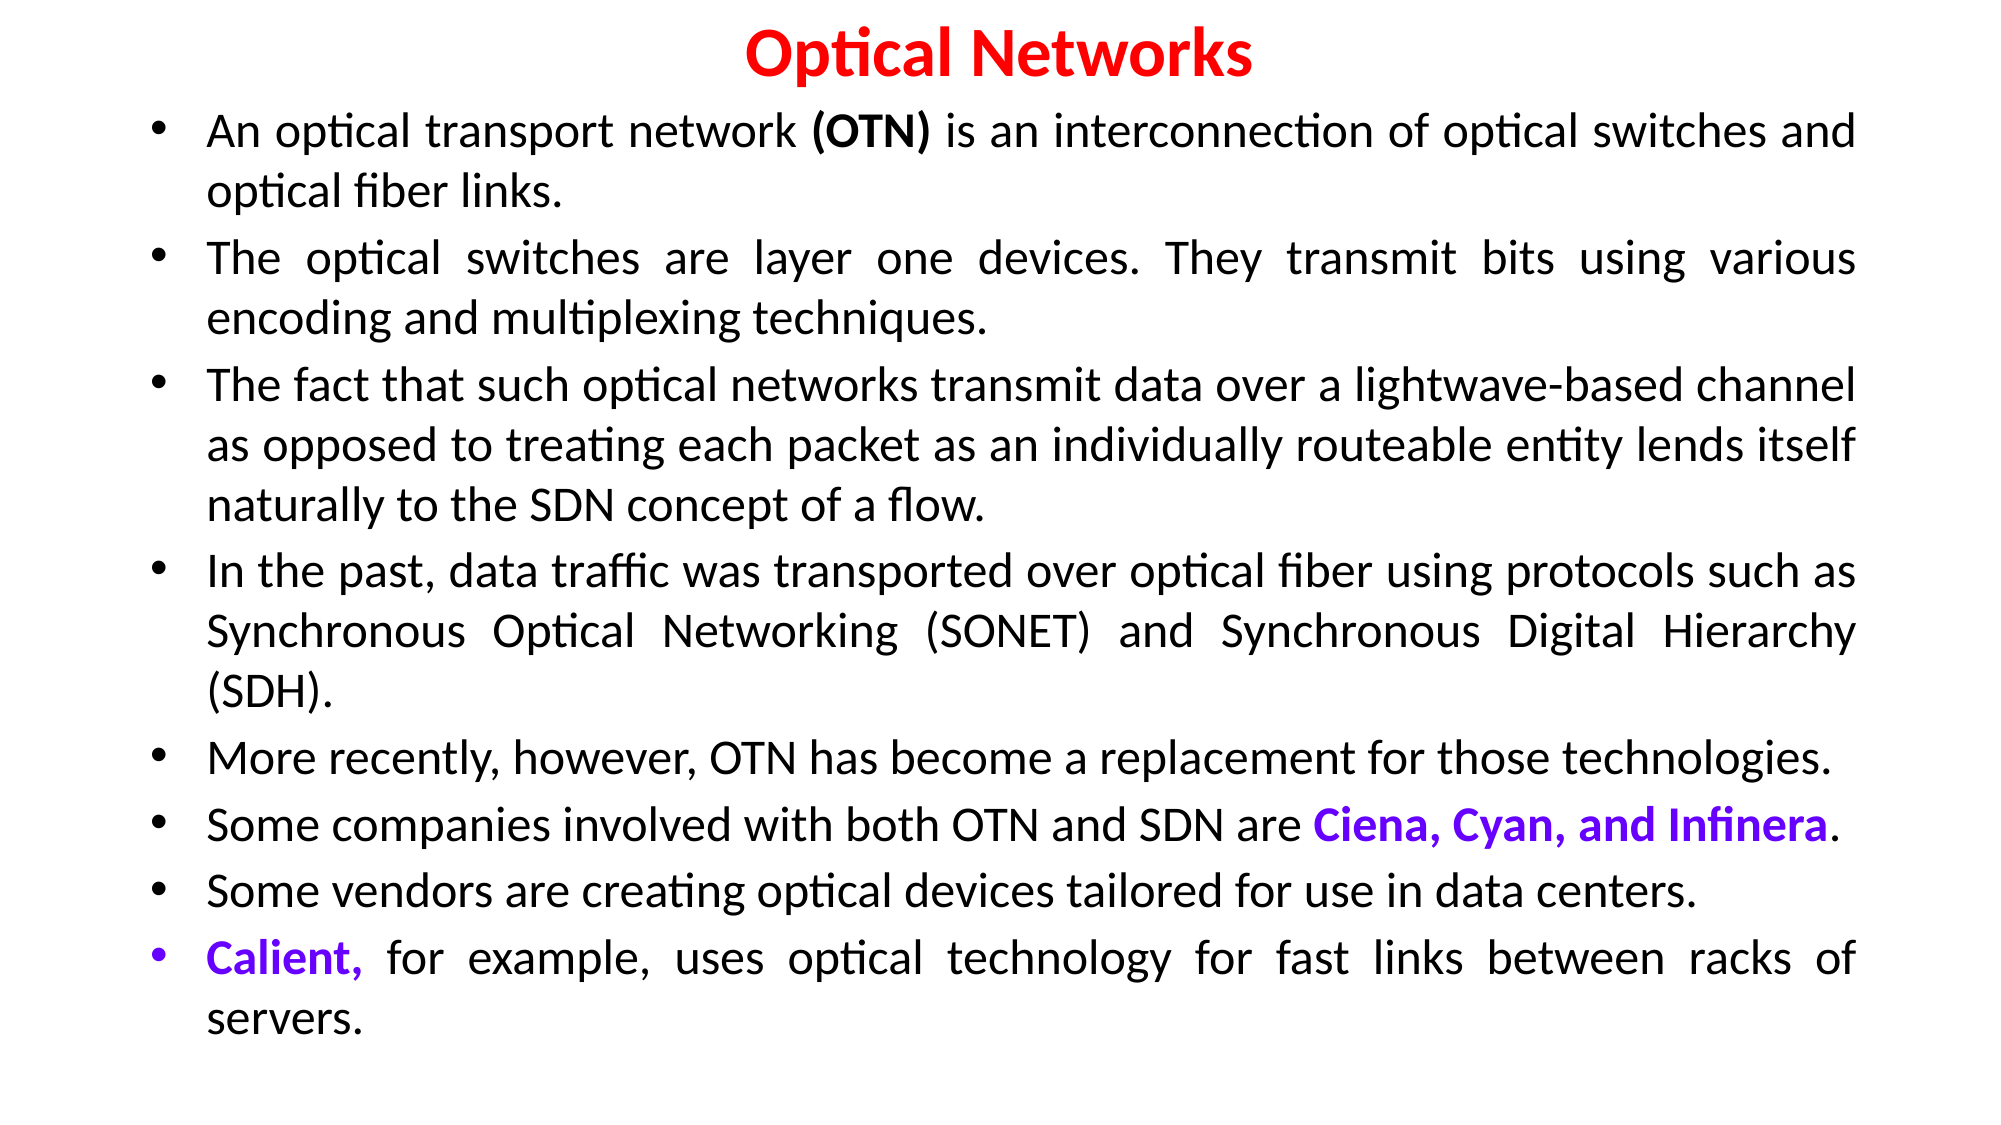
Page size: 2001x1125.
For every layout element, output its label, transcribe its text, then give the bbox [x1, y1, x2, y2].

list An optical transport network (OTN) is an interconnection of optical switches and optical fiber links. The optical switches are layer one devices. They transmit bits using various encoding and multiplexing techniques. The fact that such optical networks transmit data over a lightwave-based channel as opposed to treating each packet as an individually routeable entity lends itself naturally to the SDN concept of a flow. In the past, data traffic was transported over optical fiber using protocols such as Synchronous Optical Networking (SONET) and Synchronous Digital Hierarchy (SDH). More recently, however, OTN has become a replacement for those technologies. Some companies involved with both OTN and SDN are Ciena, Cyan, and Infinera. Some vendors are creating optical devices tailored for use in data centers. Calient, for example, uses optical technology for fast links between racks of servers. [135, 90, 1873, 1005]
title Optical Networks [291, 19, 1709, 79]
